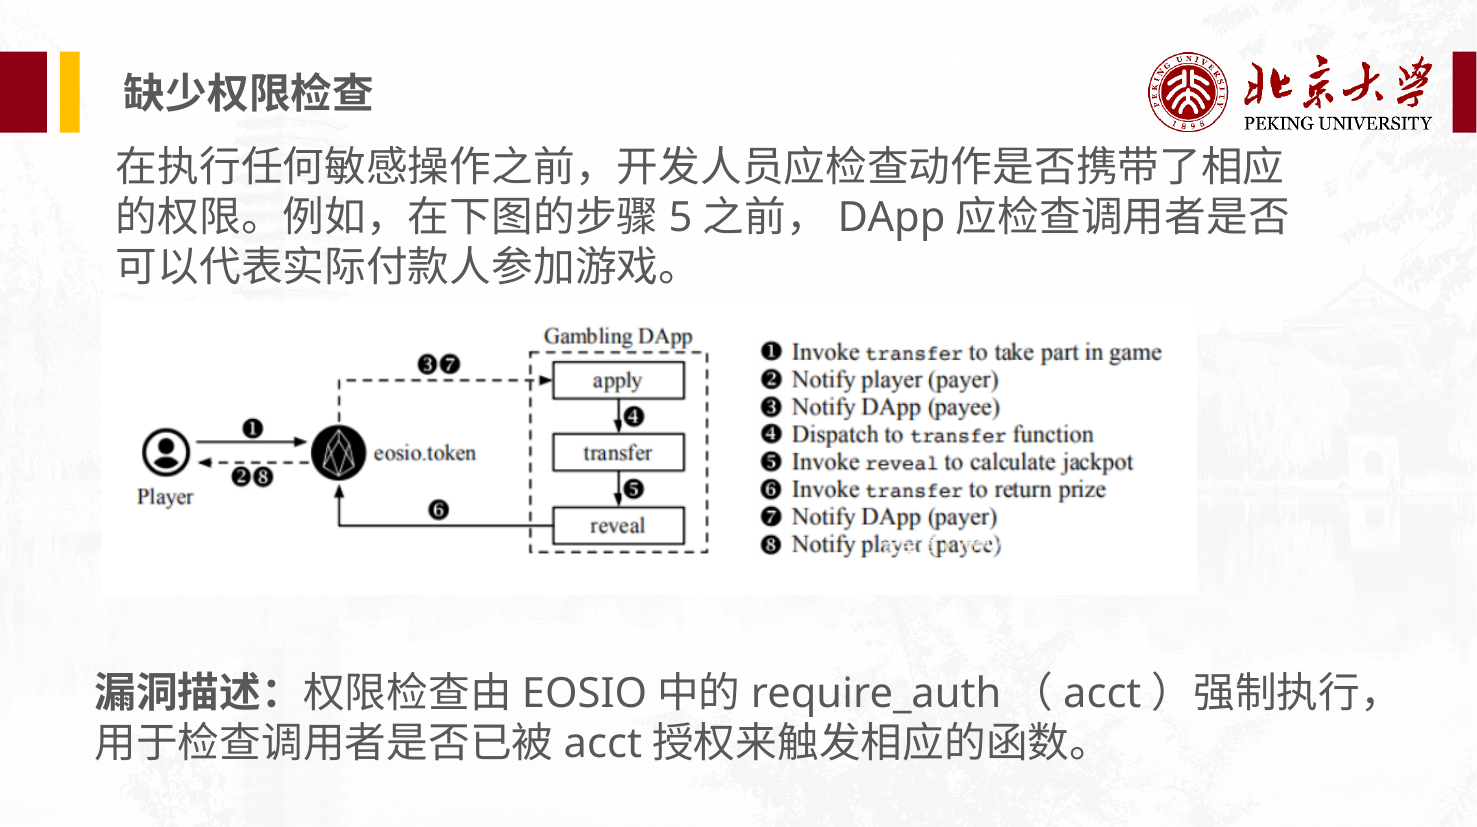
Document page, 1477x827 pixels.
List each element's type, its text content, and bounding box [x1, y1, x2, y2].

text_box 缺少权限检查 [124, 67, 644, 118]
picture [0, 0, 1477, 827]
text_box 漏洞描述：权限检查由EOSIO中的require_auth（acct）强制执行，用于检查调用者是否已被acct授权来触发相应的函数。 [79, 658, 1432, 773]
text_box [0, 50, 49, 135]
text_box [1450, 50, 1477, 135]
text_box [58, 50, 82, 135]
text_box 在执行任何敏感操作之前，开发人员应检查动作是否携带了相应的权限。例如，在下图的步骤5之前，DApp应检查调用者是否可以代表实际付款人参加游戏。 [101, 131, 1318, 297]
